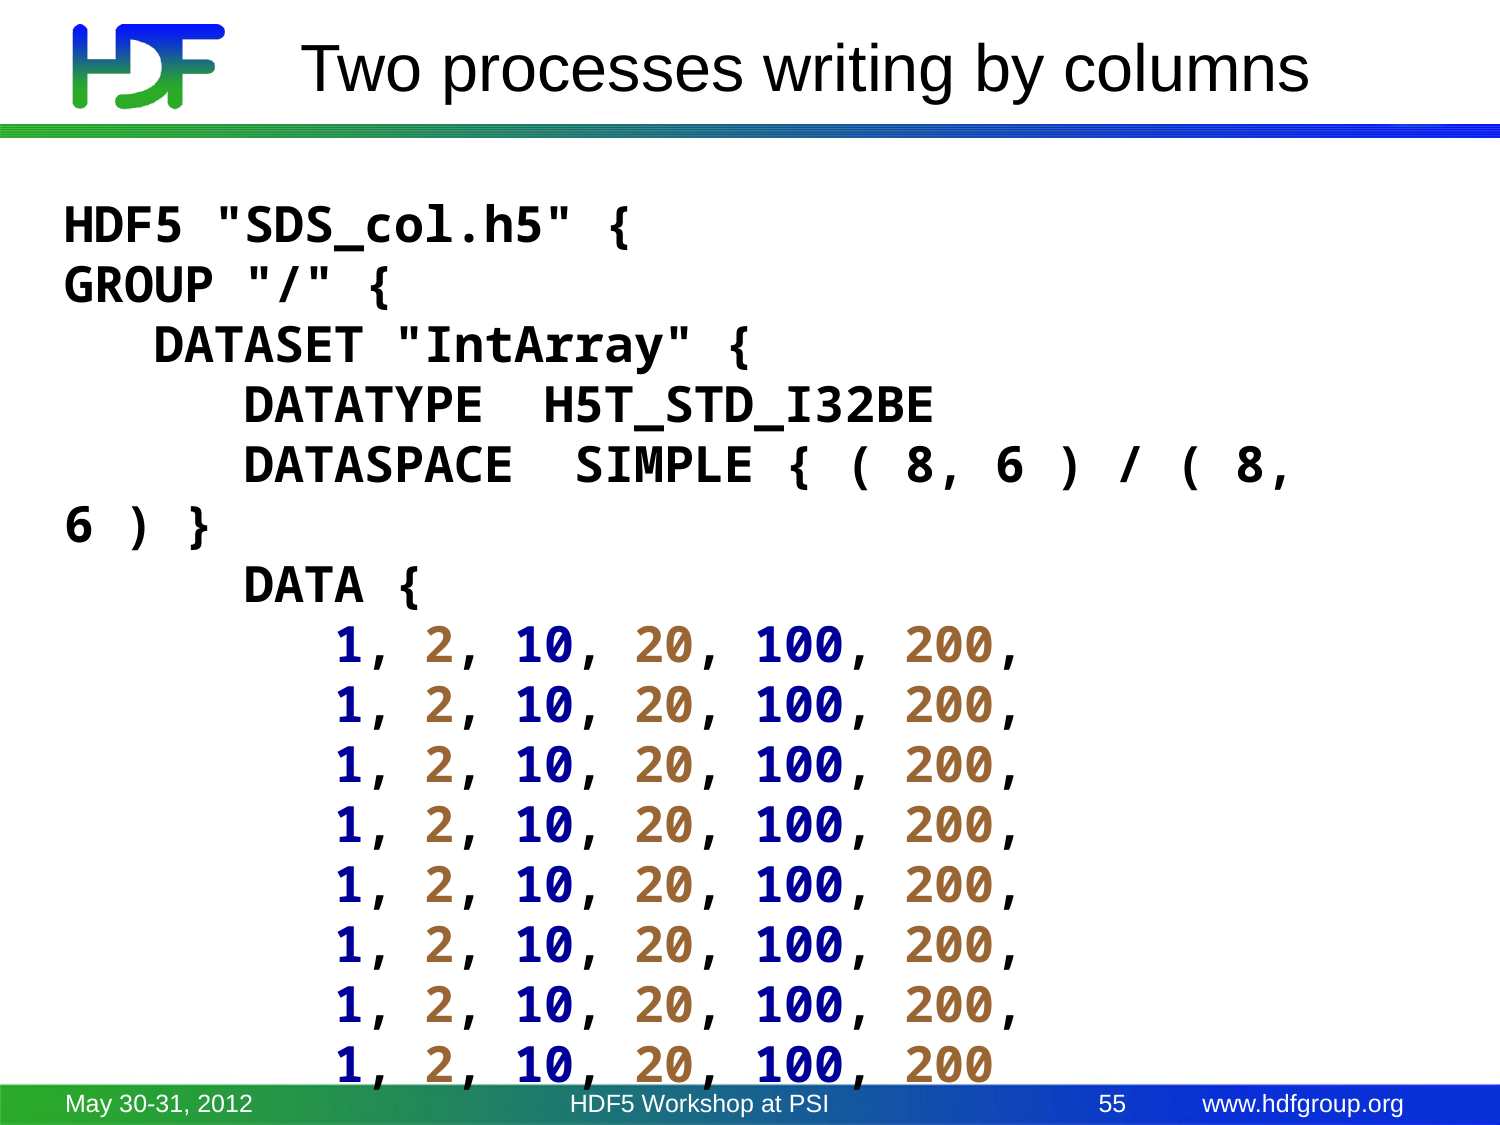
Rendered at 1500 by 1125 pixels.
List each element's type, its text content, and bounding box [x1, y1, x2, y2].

text_box HDF5 "SDS_col.h5" { GROUP "/" { DATASET "IntArray" { DATATYPE H5T_STD_I32BE DATASPACE SIMPLE { ( 8, 6 ) / ( 8, 6 ) } DATA { 1, 2, 10, 20, 100, 200, 1, 2, 10, 20, 100, 200, 1, 2, 10, 20, 100, 200, 1, 2, 10, 20, 100, 200, 1, 2, 10, 20, 100, 200, 1, 2, 10, 20, 100, 200, 1, 2, 10, 20, 100, 200, 1, 2, 10, 20, 100, 200 [49, 137, 1475, 1125]
title Two processes writing by columns [137, 12, 1475, 113]
picture [0, 0, 1500, 1125]
